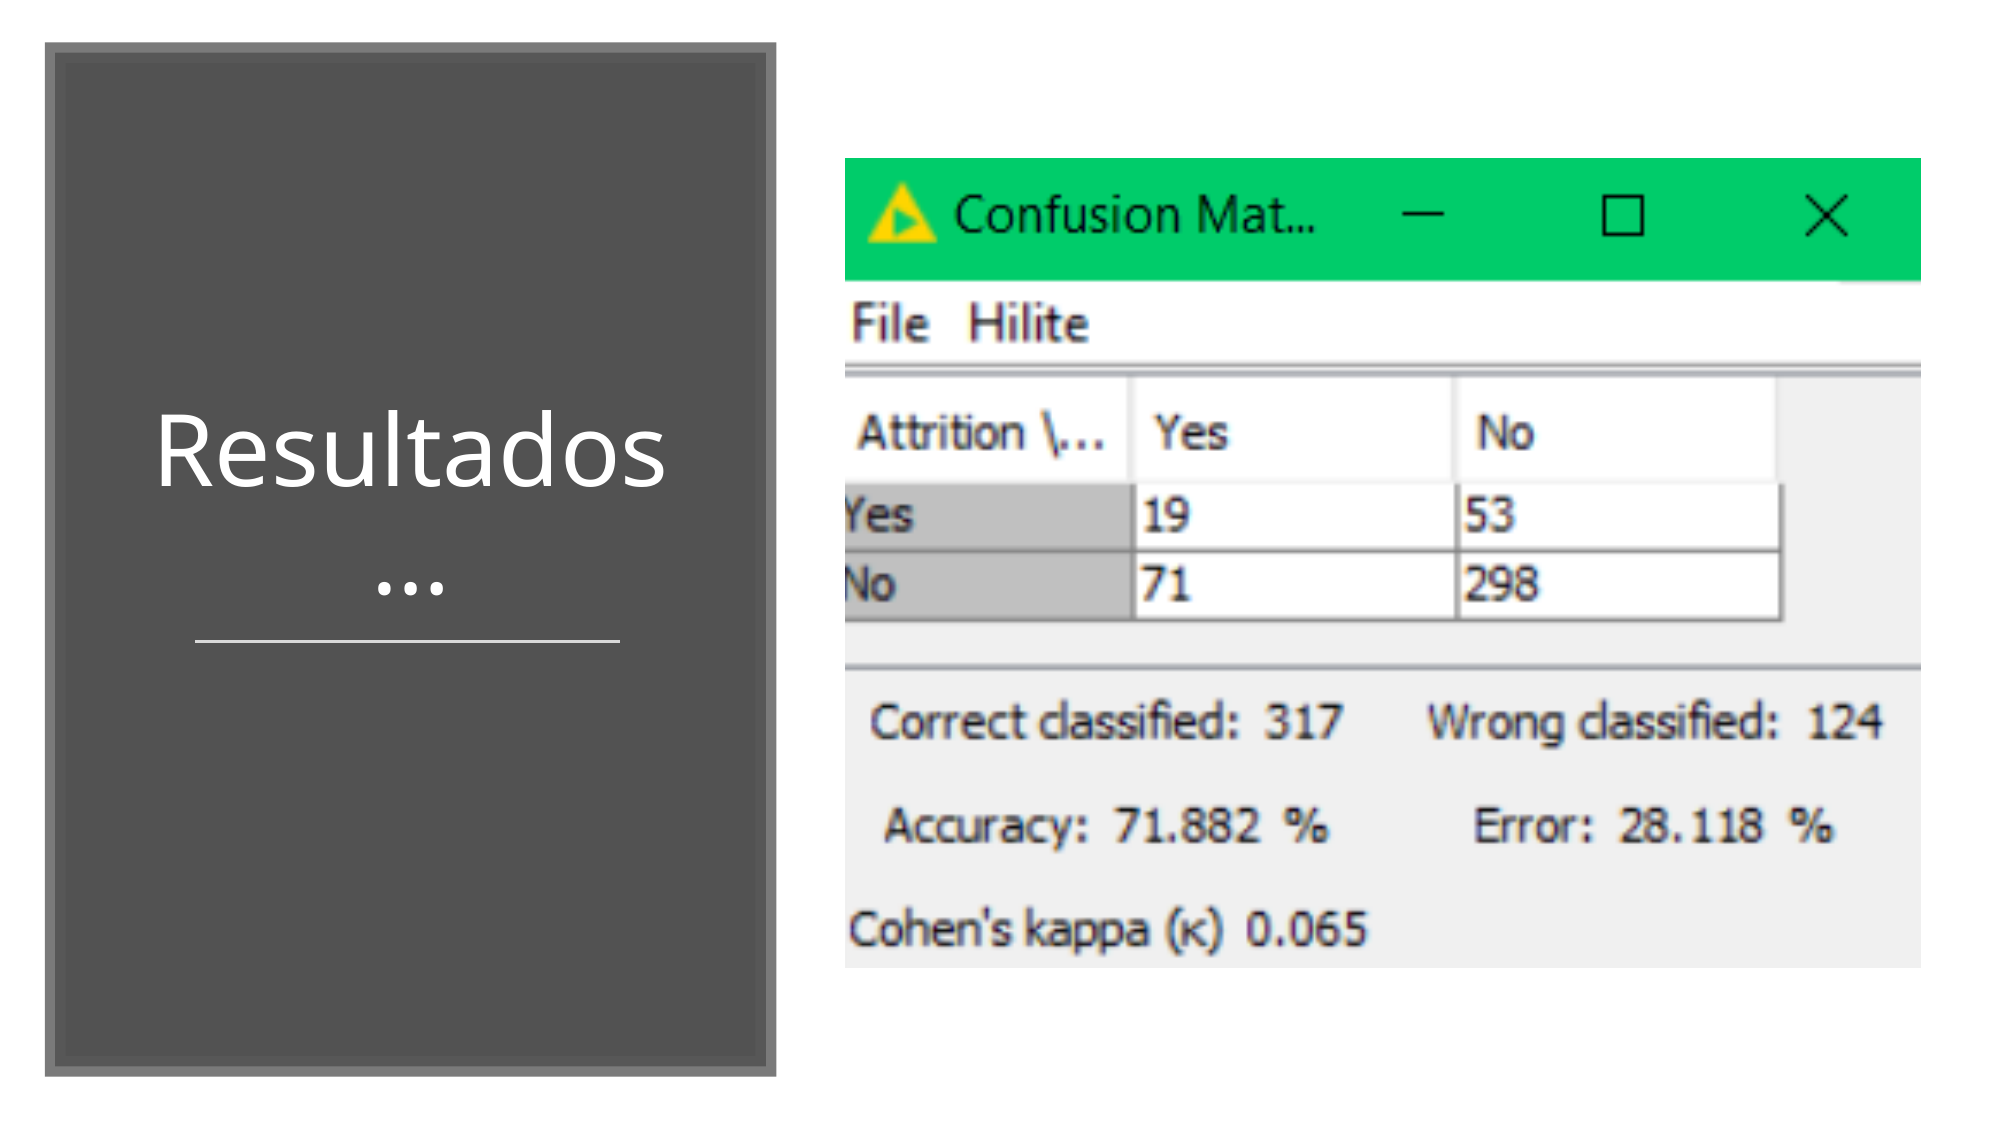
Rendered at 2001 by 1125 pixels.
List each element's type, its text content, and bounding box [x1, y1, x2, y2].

title Resultados… [110, 149, 711, 624]
text_box [54, 52, 767, 1067]
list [845, 158, 1921, 968]
